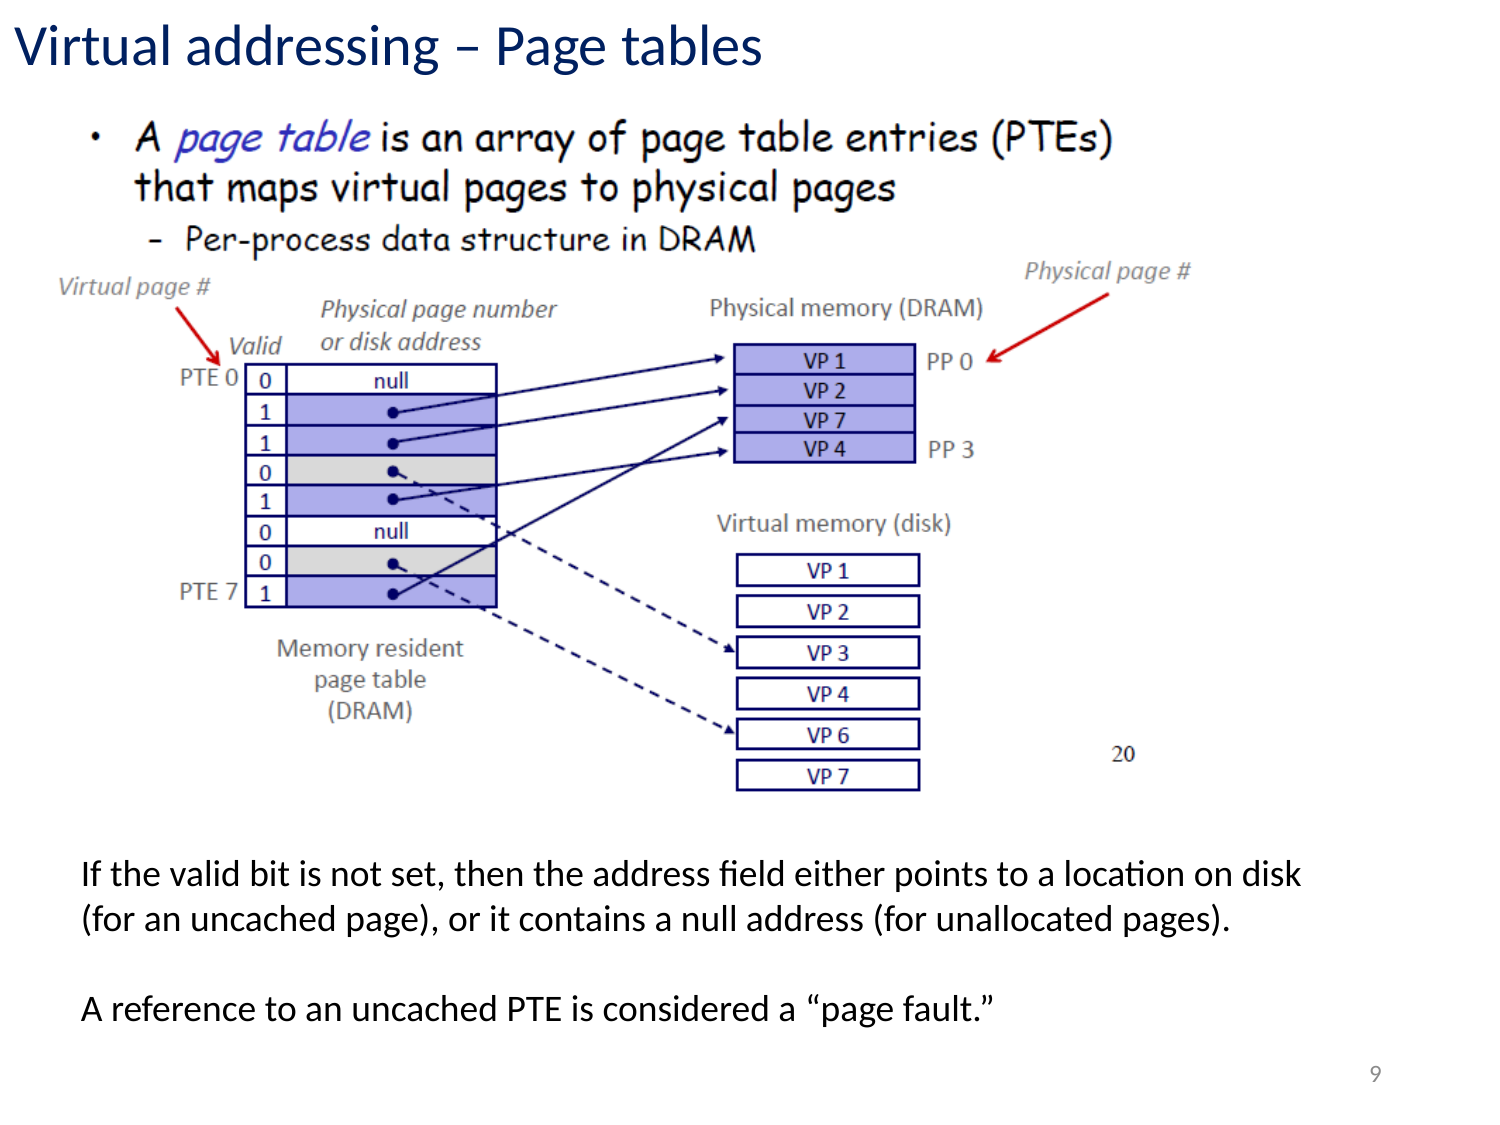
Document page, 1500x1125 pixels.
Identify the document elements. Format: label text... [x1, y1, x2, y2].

text_box Virtual addressing – Page tables [0, 0, 1335, 85]
picture [43, 105, 1199, 808]
slide_number 9 [1059, 1042, 1397, 1103]
text_box If the valid bit is not set, then the address field either points to a location on disk (for an uncached page), or it contains a null address (for unallocated pages). A reference to an uncached PTE is considered a “page fault.” [66, 841, 1335, 1037]
